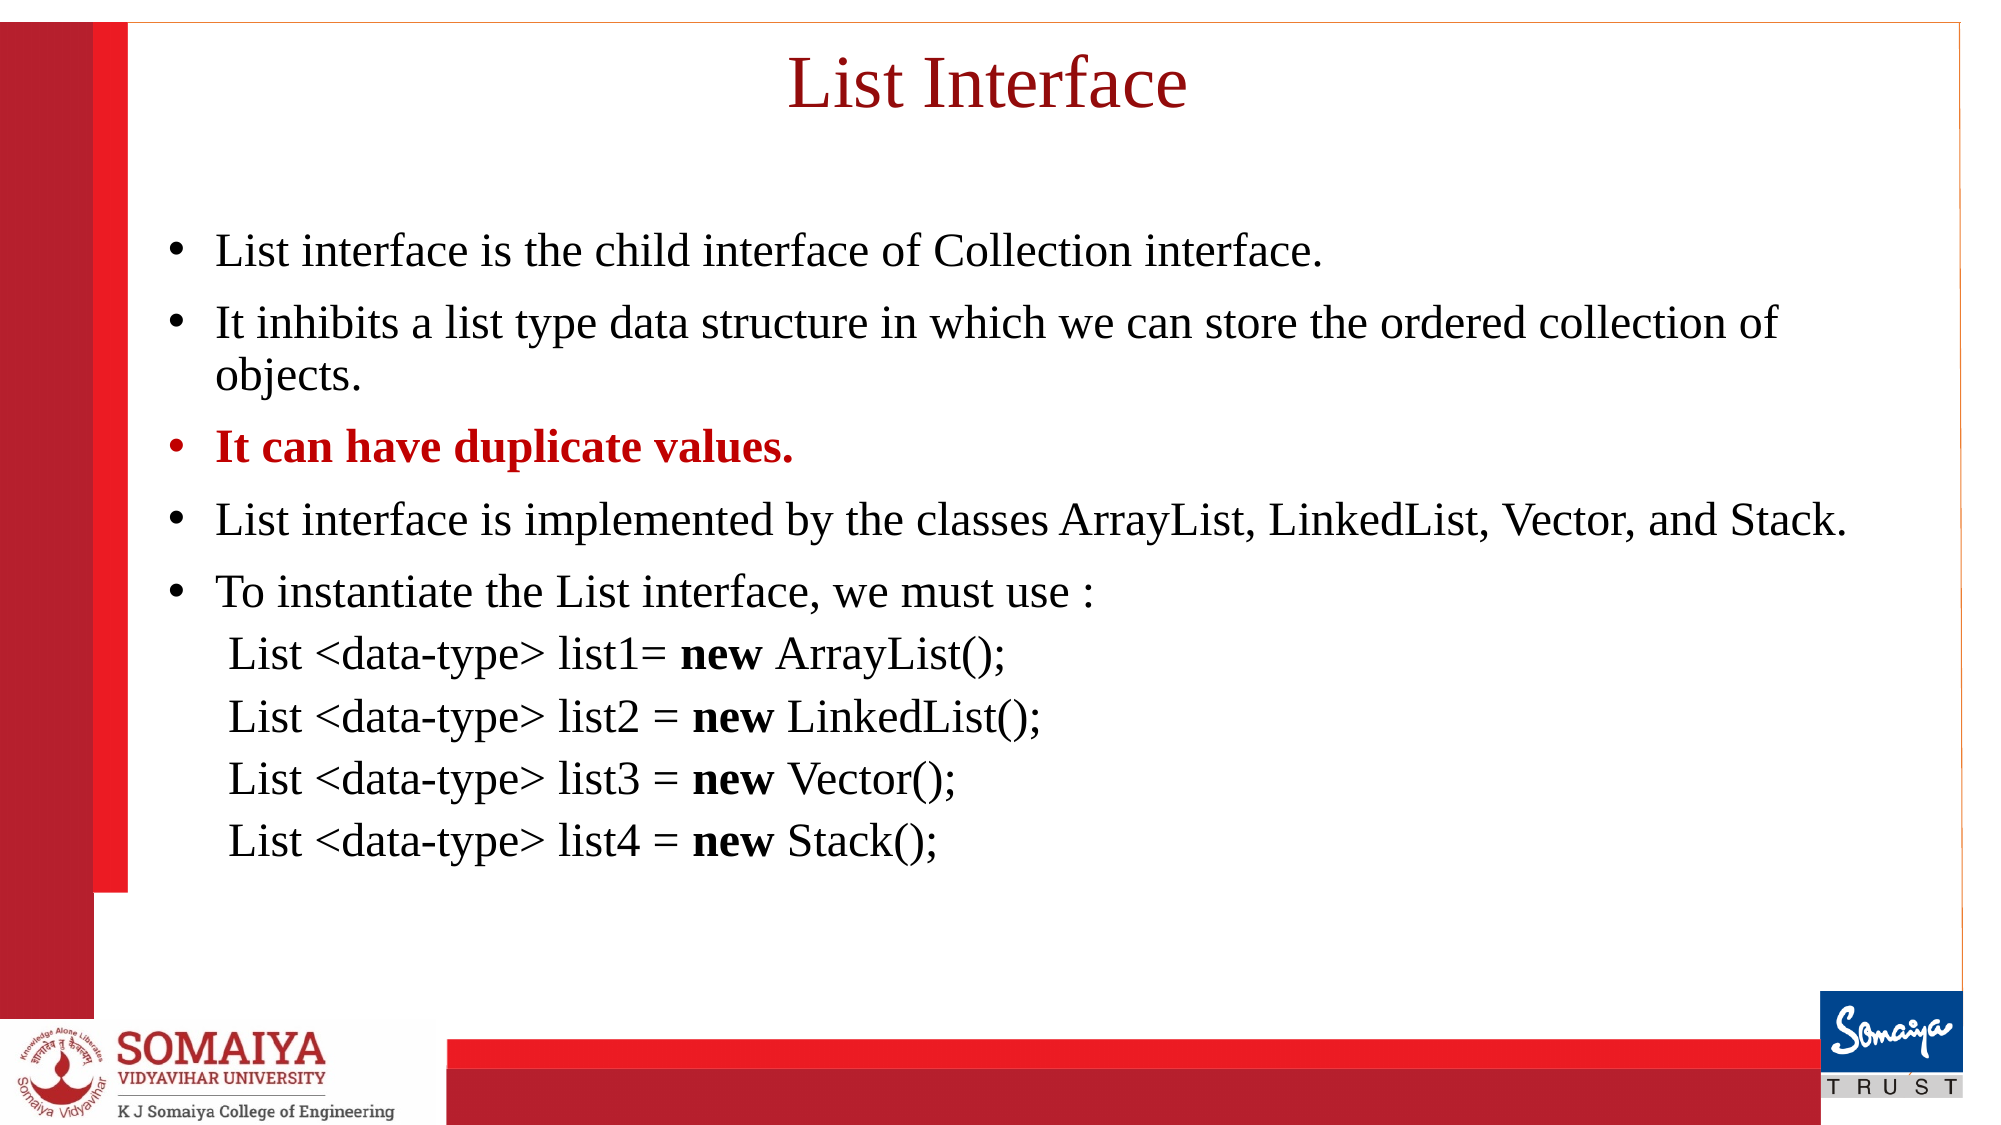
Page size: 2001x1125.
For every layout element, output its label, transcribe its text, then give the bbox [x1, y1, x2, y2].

picture [0, 22, 436, 1125]
title List Interface [178, 35, 1798, 179]
list List interface is the child interface of Collection interface. It inhibits a list type data structure in which we can store the ordered collection of objects. It can have duplicate values. List interface is implemented by the classes ArrayList, LinkedList, Vector, and Stack. To instantiate the List interface, we must use : List <data-type> list1= new ArrayList(); List <data-type> list2 = new LinkedList(); List <data-type> list3 = new Vector(); List <data-type> list4 = new Stack(); [153, 217, 1954, 960]
picture [1820, 991, 1963, 1098]
picture [447, 1040, 1820, 1125]
